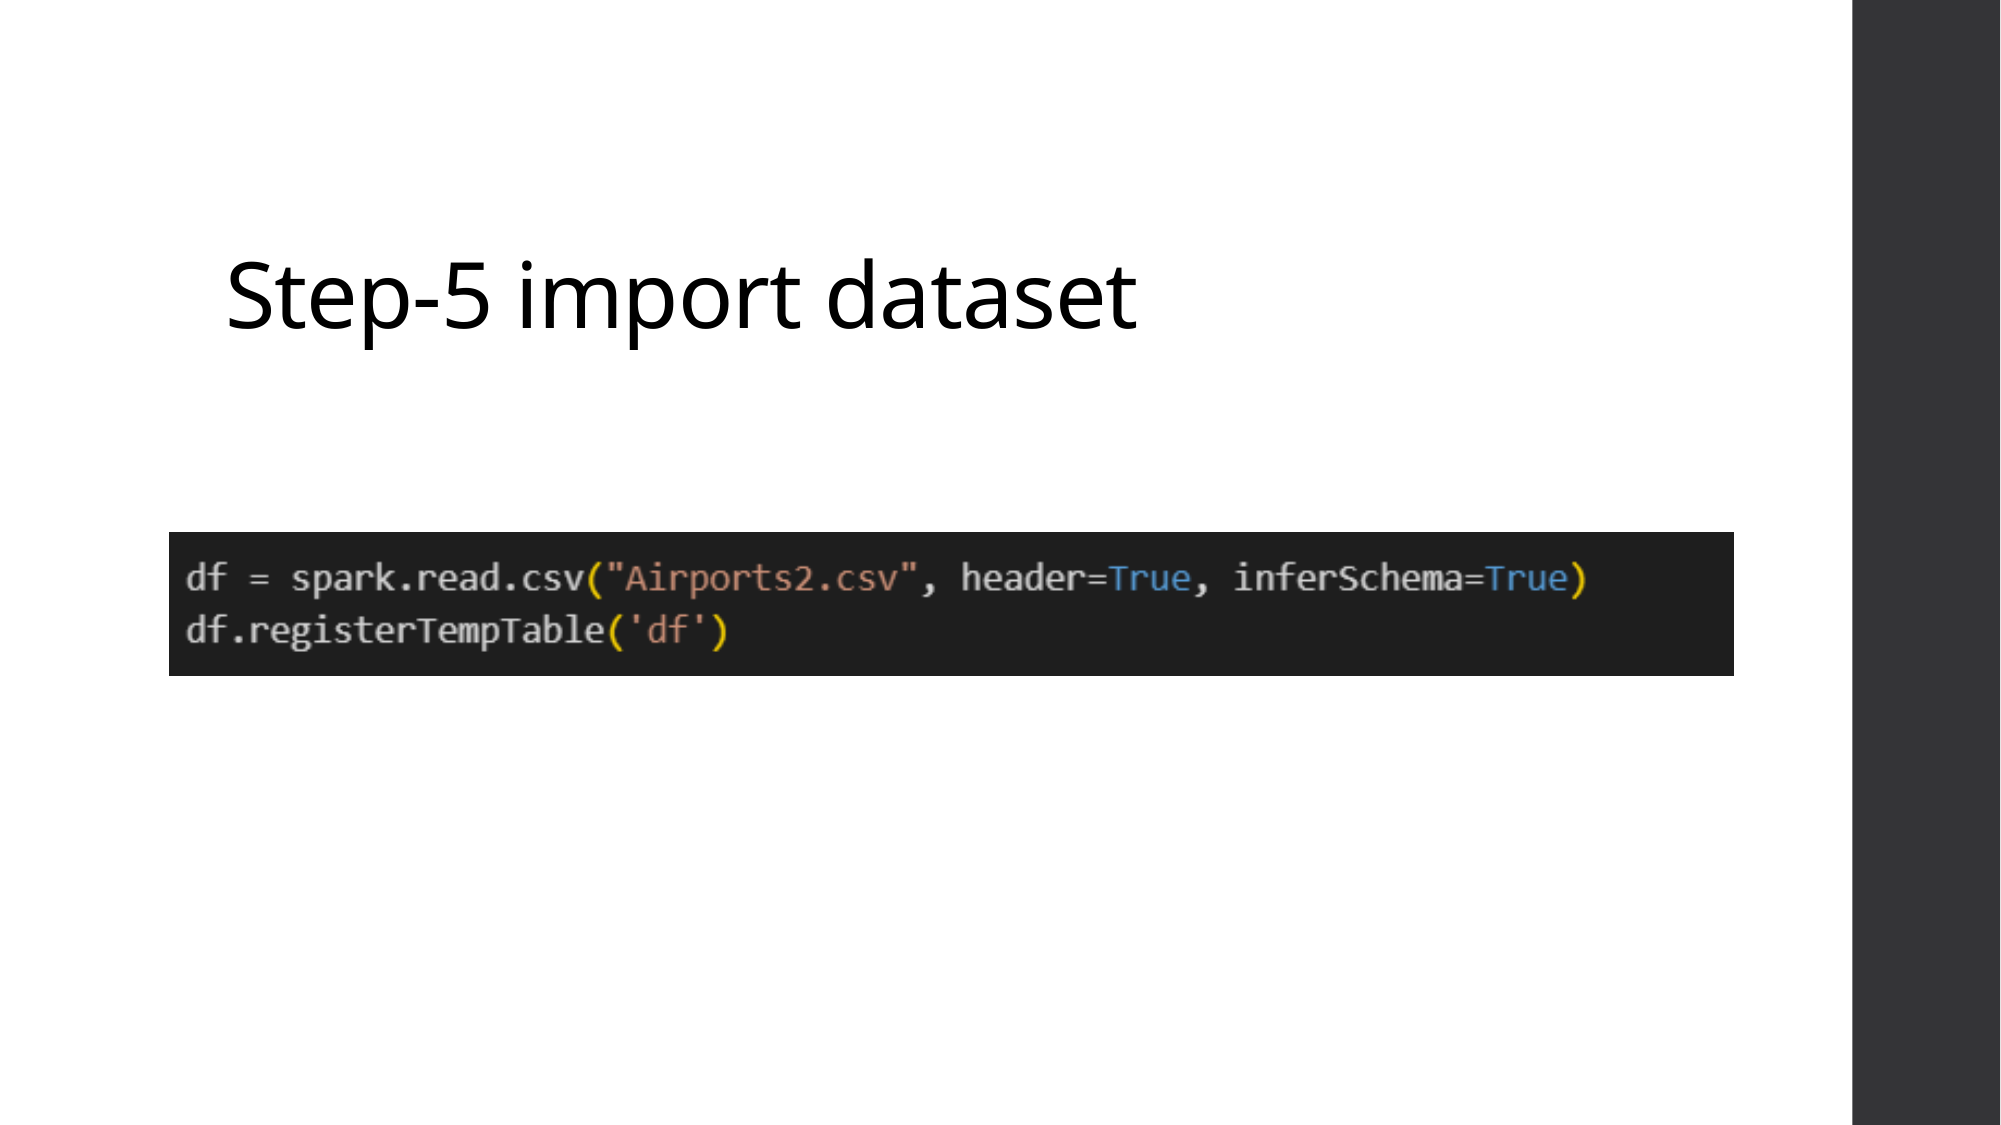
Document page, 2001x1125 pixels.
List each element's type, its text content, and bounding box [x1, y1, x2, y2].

title Step-5 import dataset [210, 113, 1836, 356]
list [169, 531, 1734, 676]
